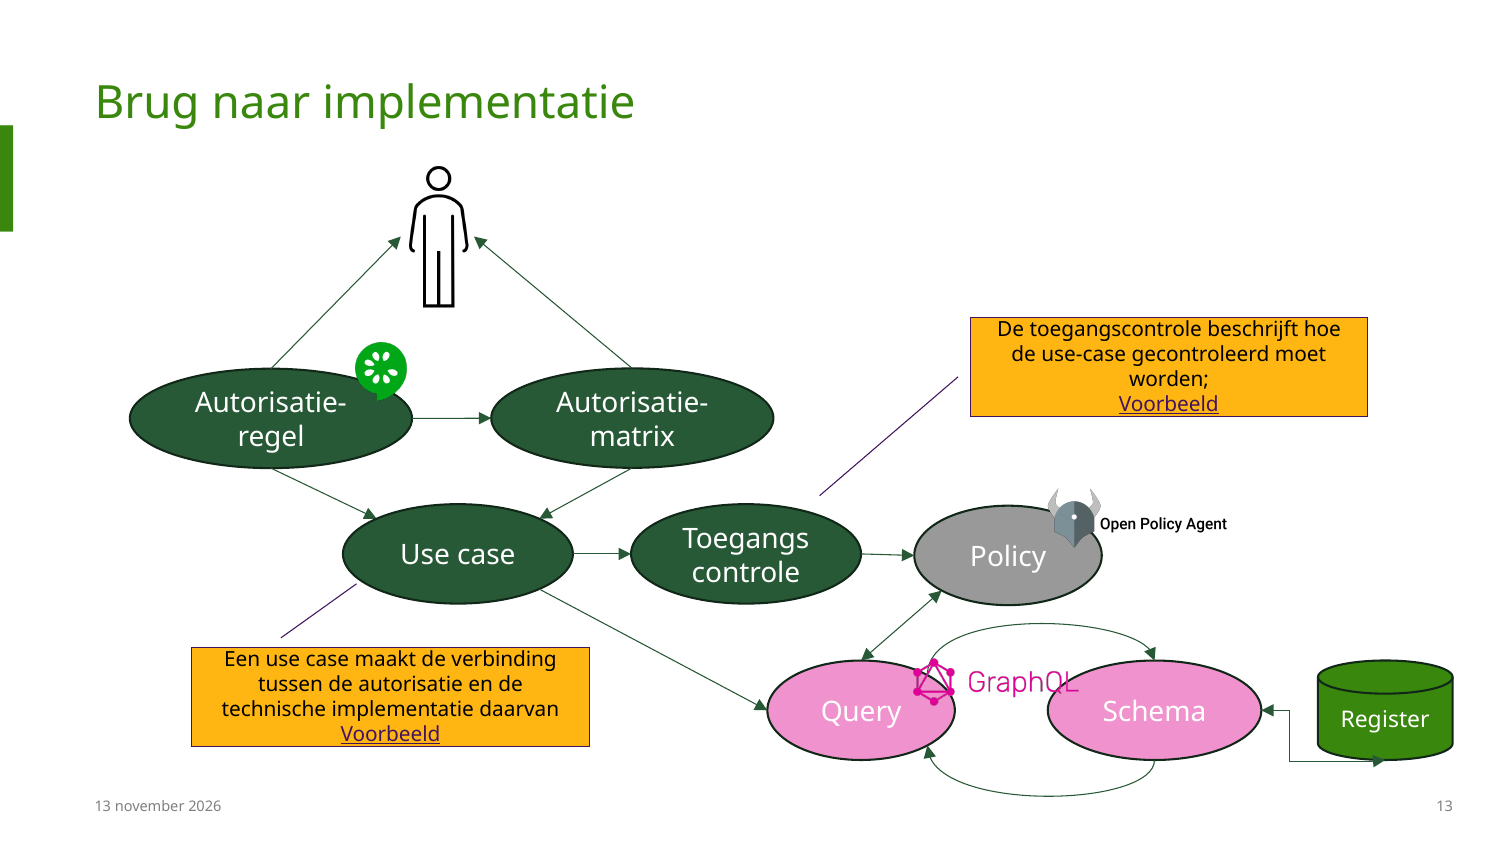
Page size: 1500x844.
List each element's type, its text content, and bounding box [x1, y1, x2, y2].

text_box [129, 161, 1453, 761]
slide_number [94, 797, 260, 821]
slide_number 13 [1393, 797, 1453, 821]
title Brug naar implementatie [94, 70, 1276, 184]
picture [0, 0, 1500, 844]
